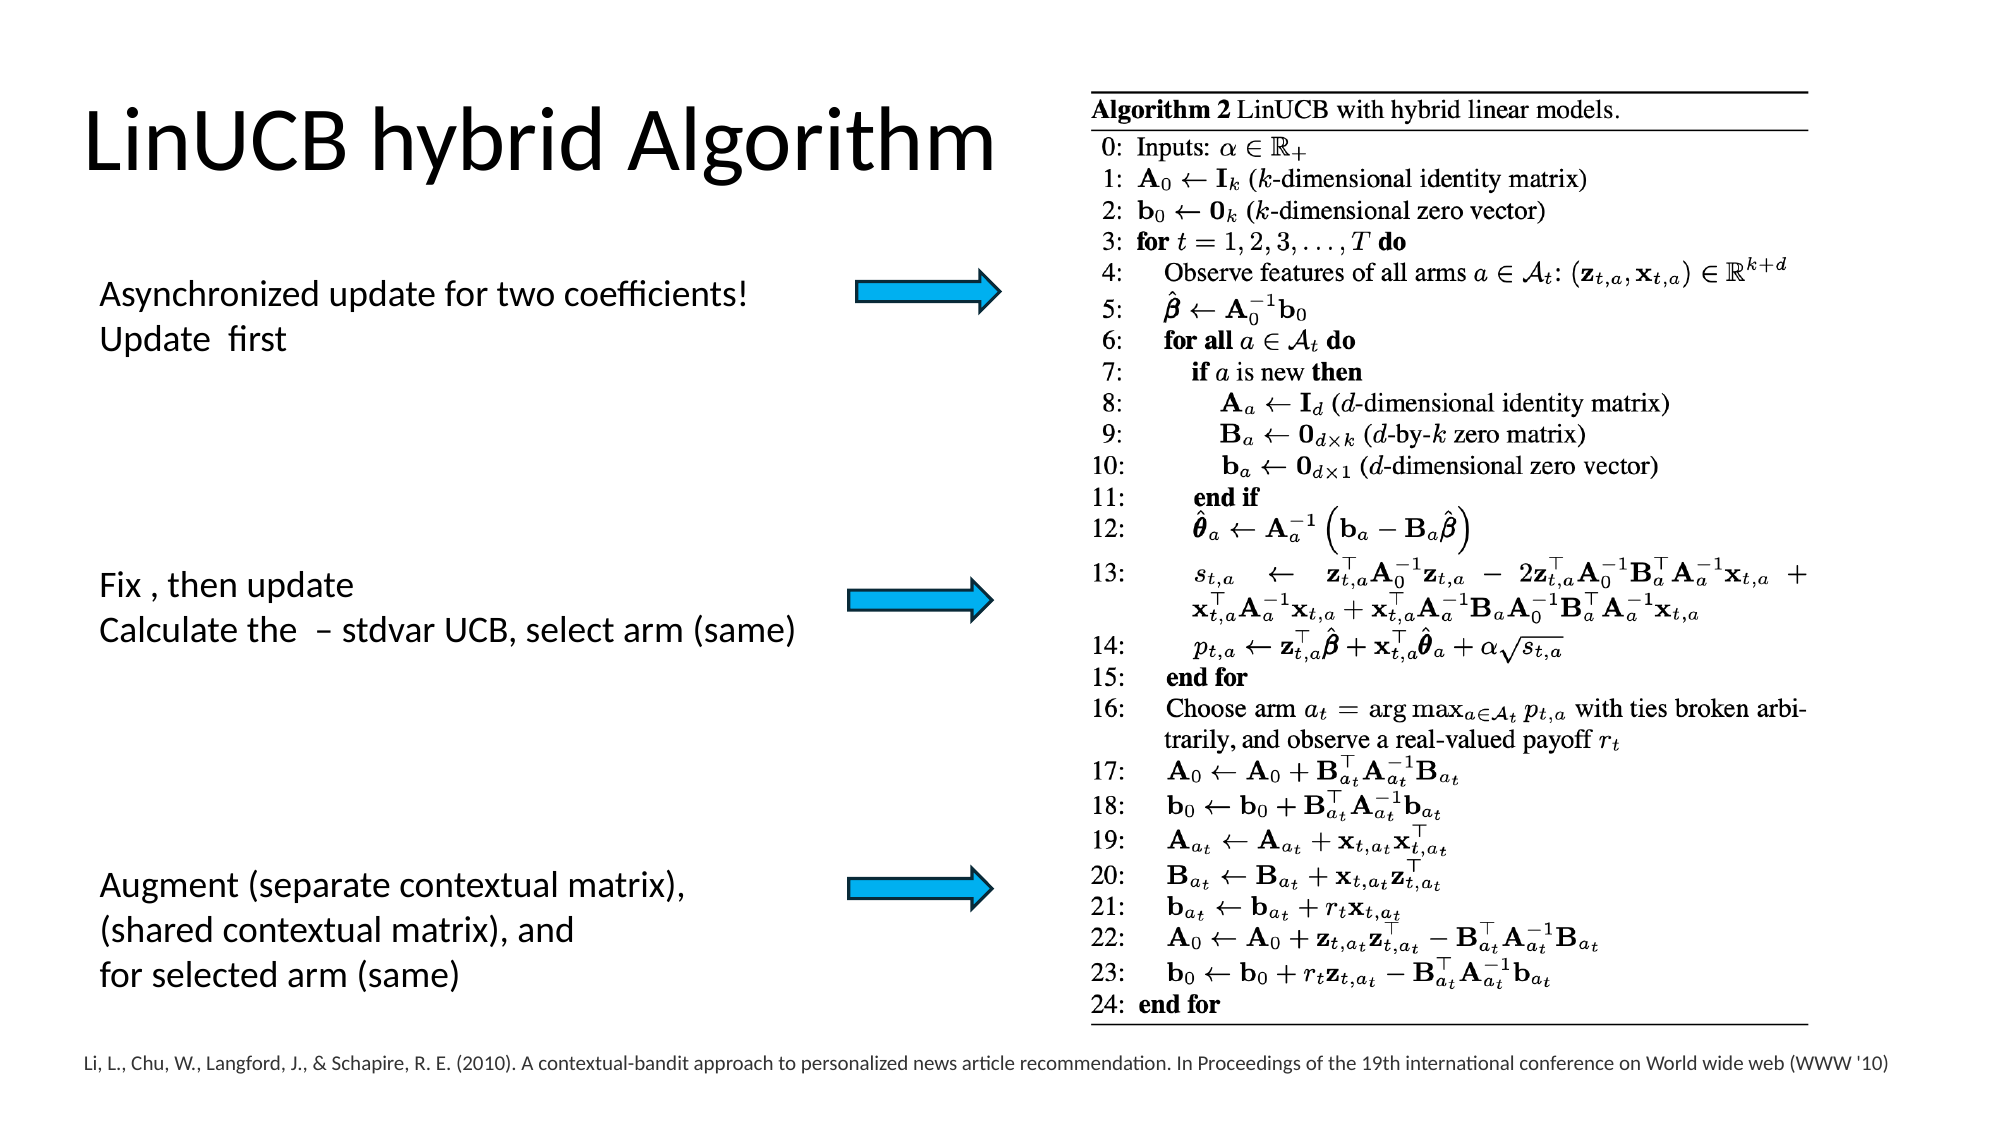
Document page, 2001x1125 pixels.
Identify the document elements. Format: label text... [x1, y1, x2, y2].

text_box [847, 576, 995, 624]
picture [1044, 72, 1916, 1053]
text_box Li, L., Chu, W., Langford, J., & Schapire, R. E. (2010). A contextual-bandit approach to personalized news article recommendation. In Proceedings of the 19th international conference on World wide web (WWW '10) [68, 1045, 1916, 1103]
text_box LinUCB hybrid Algorithm [68, 46, 1066, 236]
text_box [847, 864, 995, 913]
text_box [855, 267, 1003, 316]
